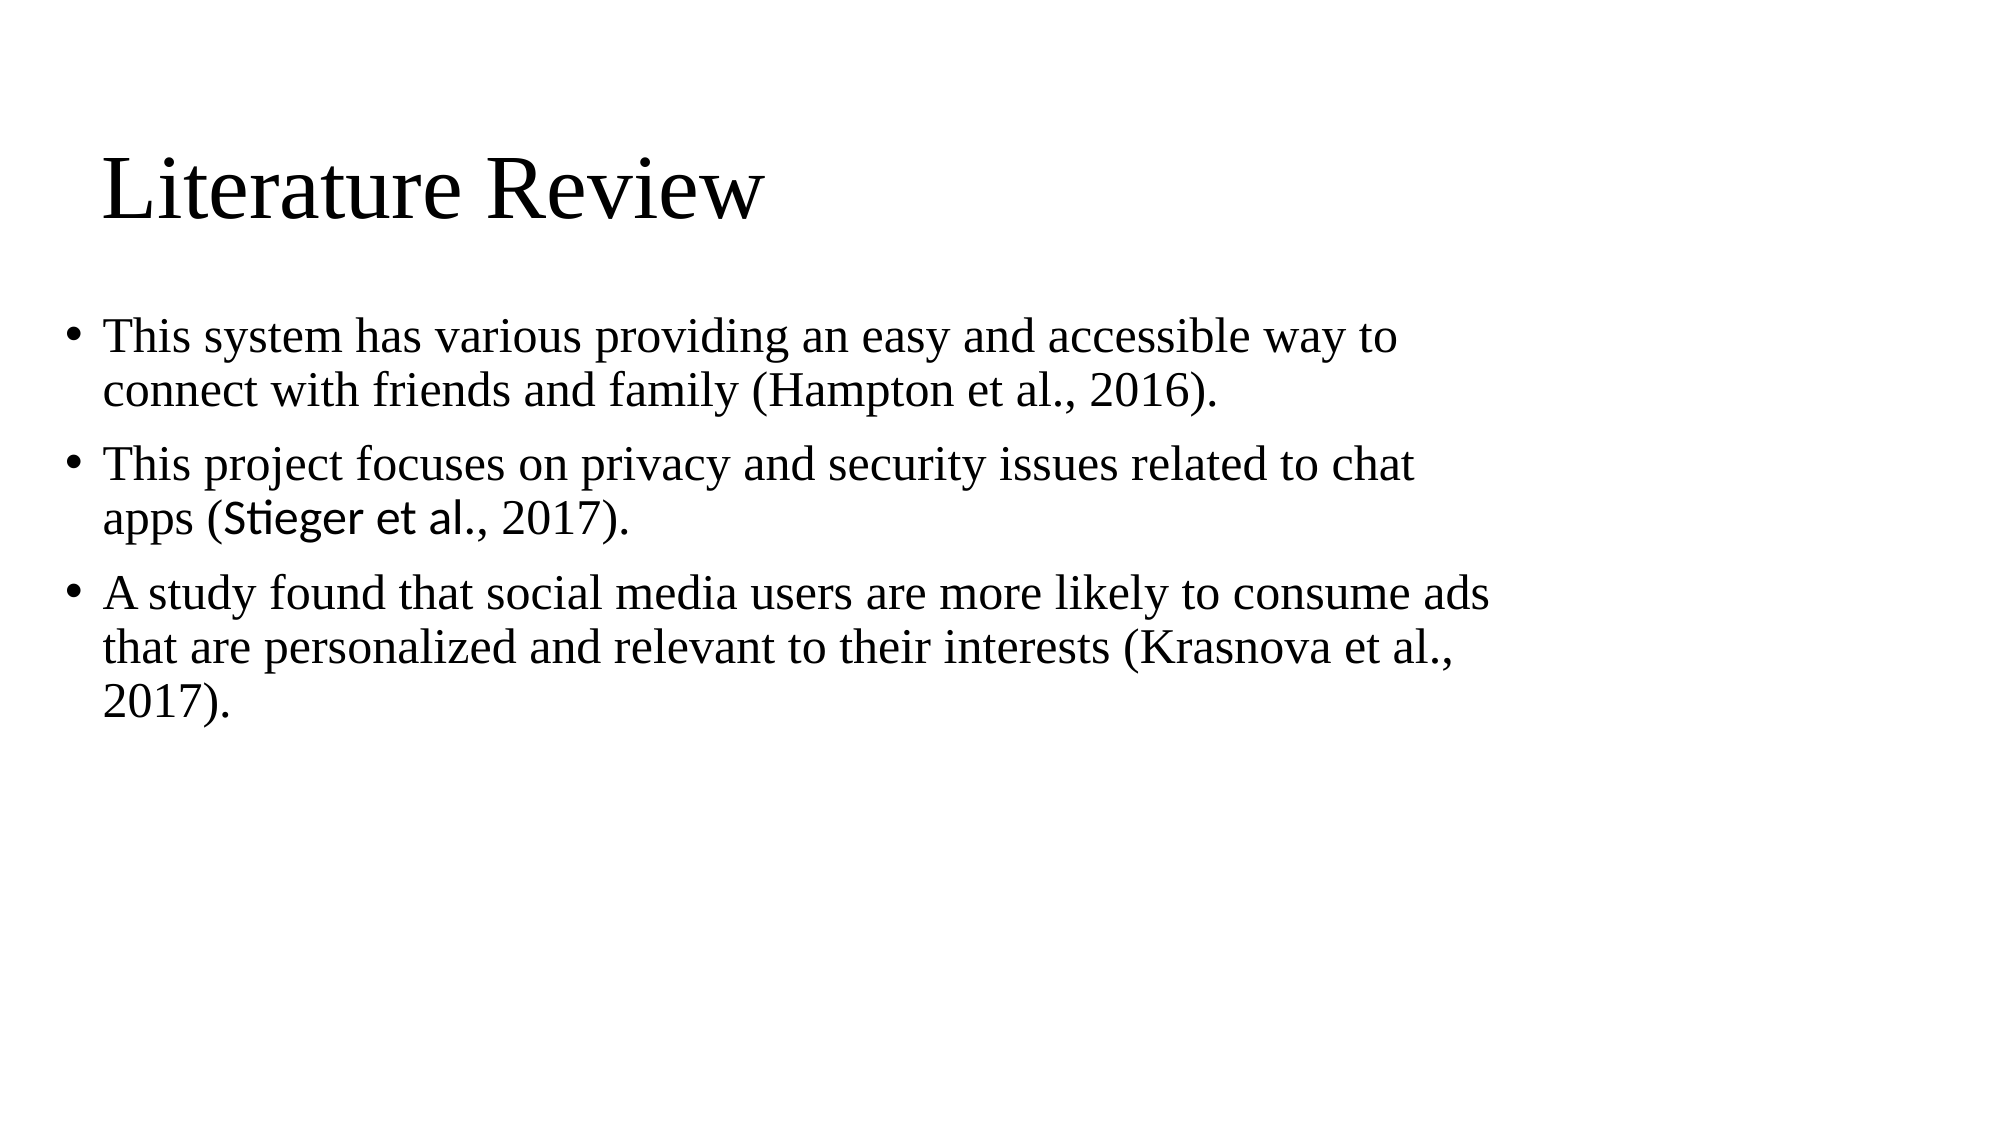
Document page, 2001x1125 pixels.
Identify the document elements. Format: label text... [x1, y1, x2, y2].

title Literature Review [86, 110, 1630, 268]
list This system has various providing an easy and accessible way to connect with friends and family (Hampton et al., 2016). This project focuses on privacy and security issues related to chat apps (Stieger et al., 2017). A study found that social media users are more likely to consume ads that are personalized and relevant to their interests (Krasnova et al., 2017). [49, 301, 1518, 990]
